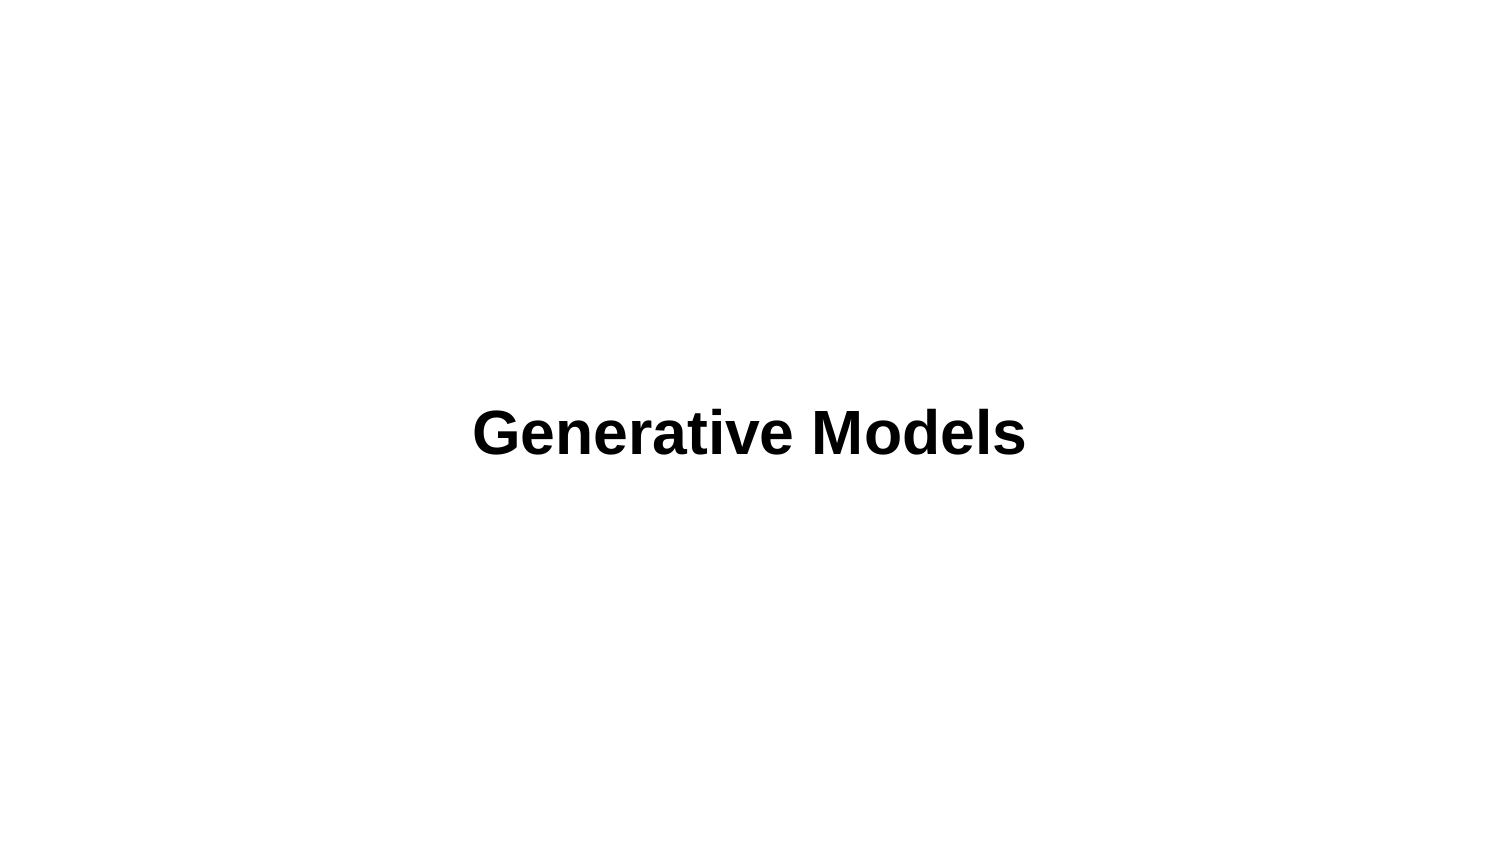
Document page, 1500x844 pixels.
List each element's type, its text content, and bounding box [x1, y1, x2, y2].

text_box Generative Models [0, 0, 1500, 844]
